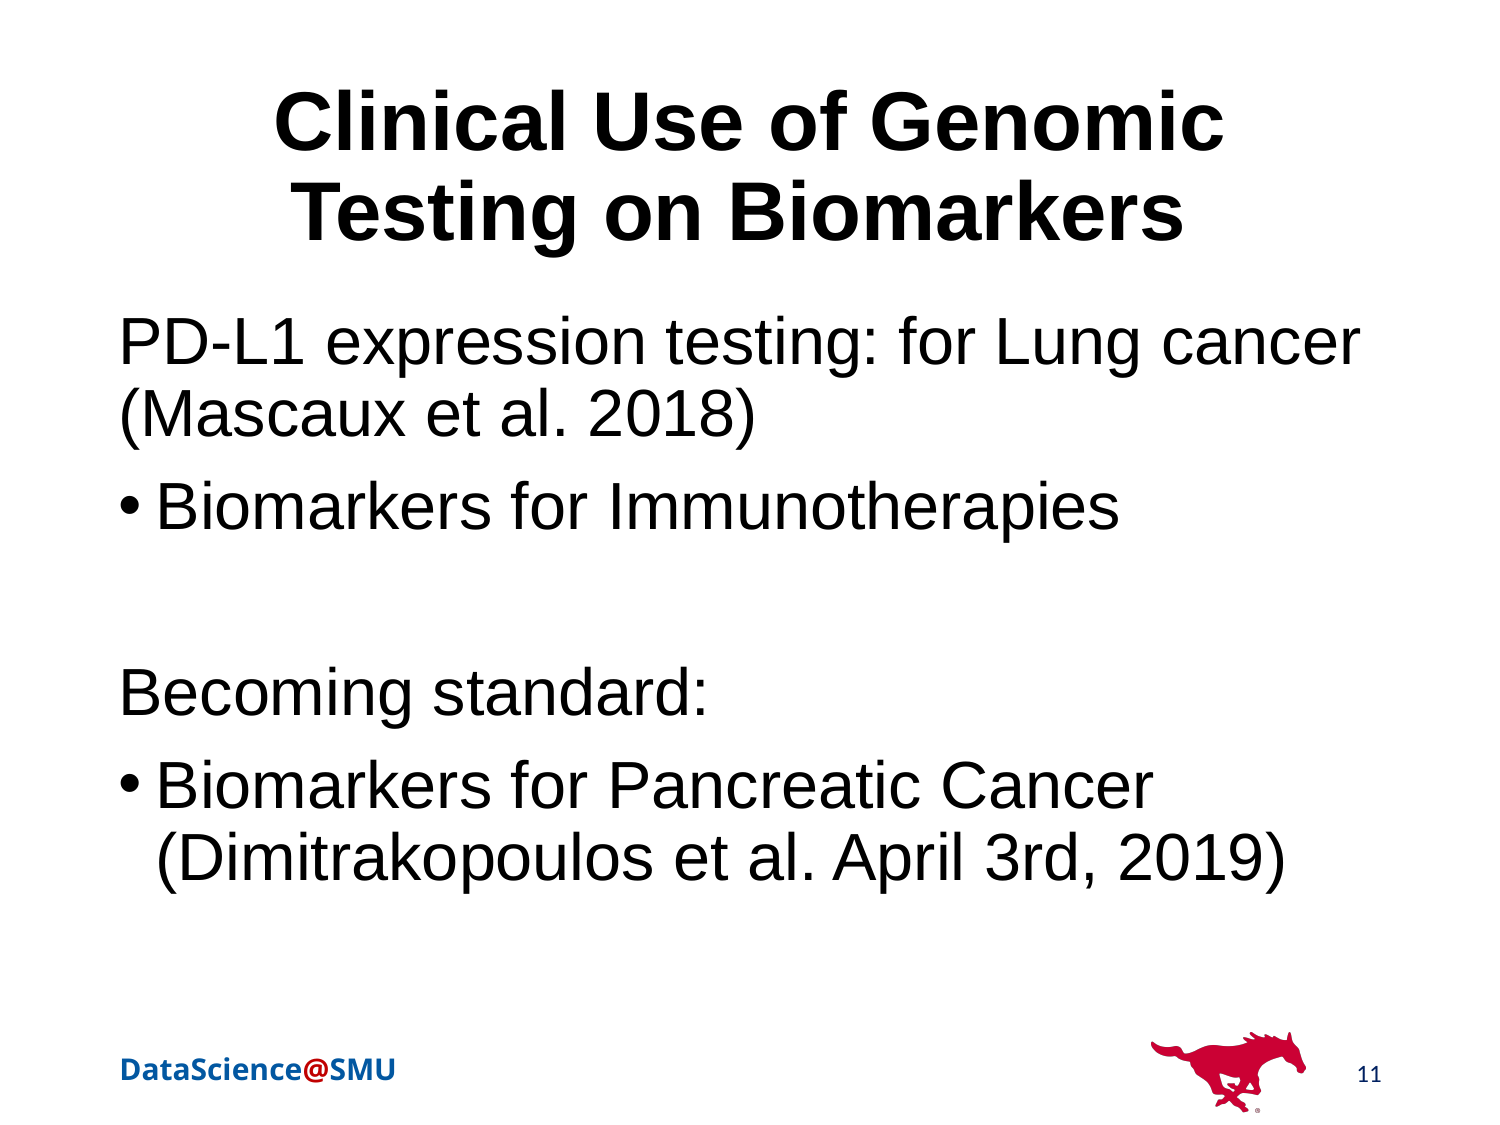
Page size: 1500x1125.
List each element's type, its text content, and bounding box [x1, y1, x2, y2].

title Clinical Use of Genomic Testing on Biomarkers [103, 59, 1397, 278]
list PD-L1 expression testing: for Lung cancer (Mascaux et al. 2018) Biomarkers for Immunotherapies Becoming standard: Biomarkers for Pancreatic Cancer (Dimitrakopoulos et al. April 3rd, 2019) [103, 299, 1397, 1014]
picture [1151, 1103, 1306, 1113]
slide_number 11 [1059, 1042, 1397, 1103]
picture [1151, 1032, 1306, 1042]
